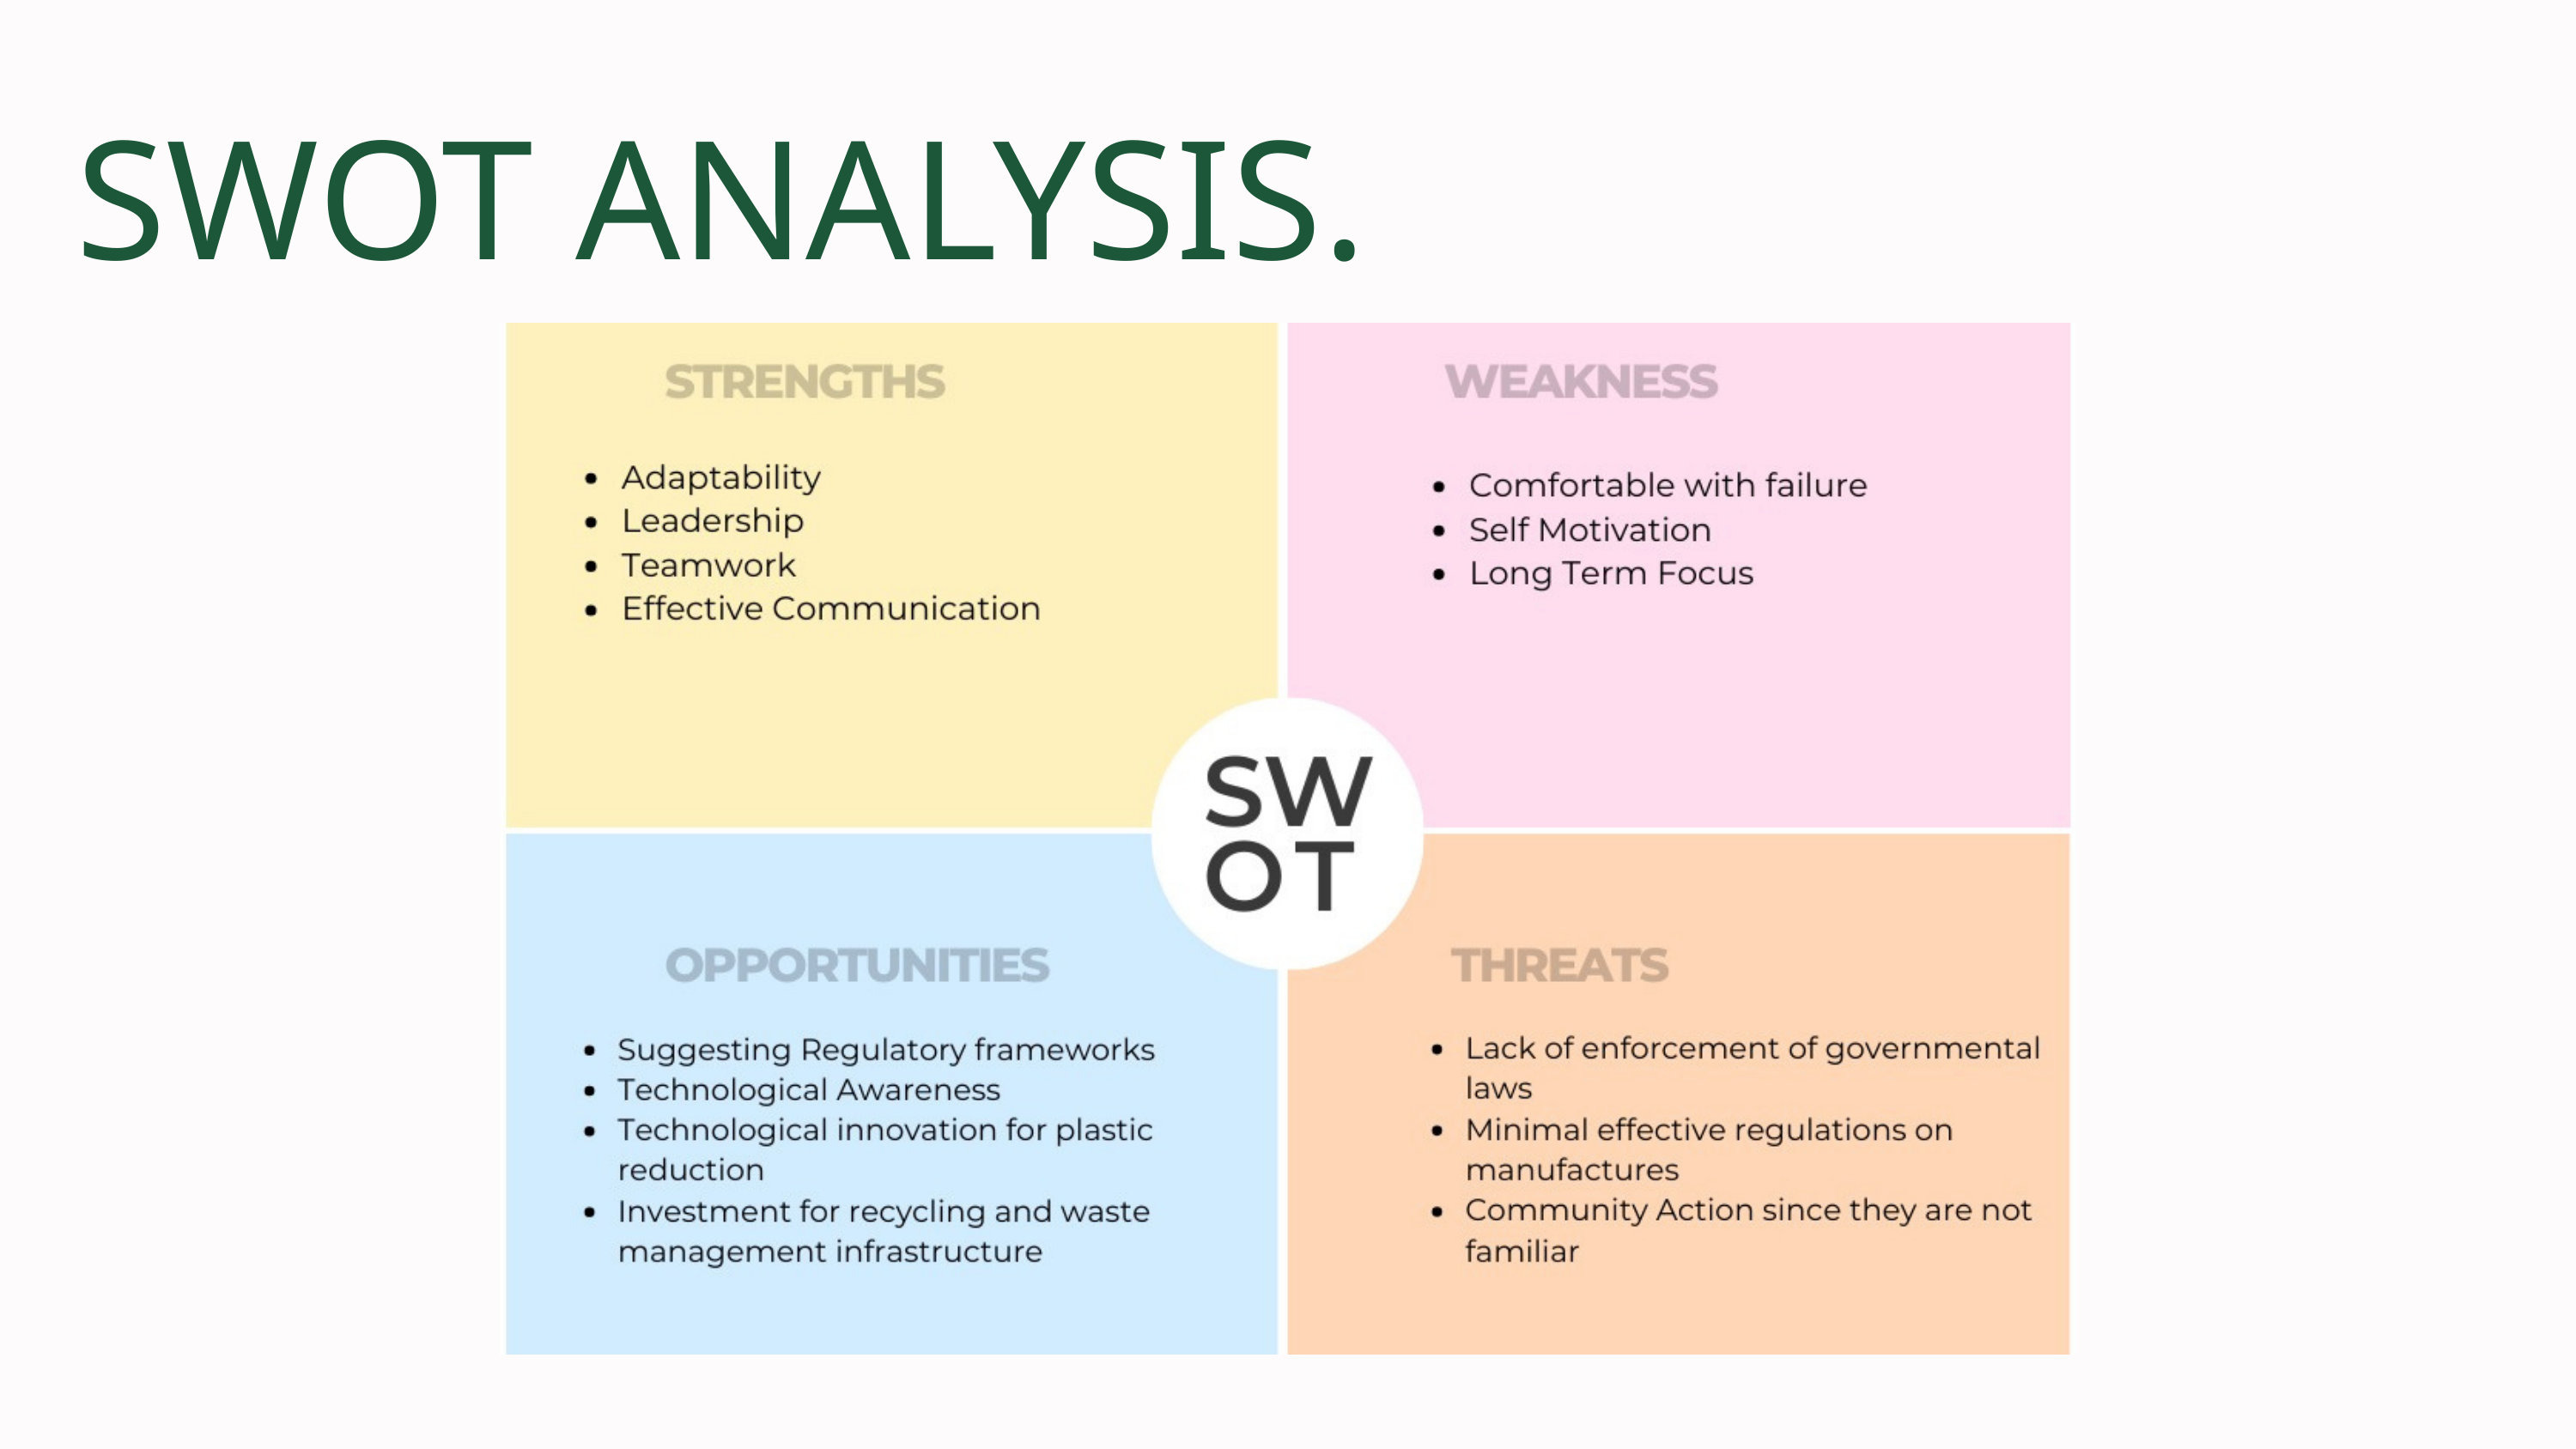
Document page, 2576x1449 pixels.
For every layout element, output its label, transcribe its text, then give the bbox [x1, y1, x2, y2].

text_box SWOT ANALYSIS. [32, 62, 1411, 293]
text_box [499, 323, 2077, 1355]
